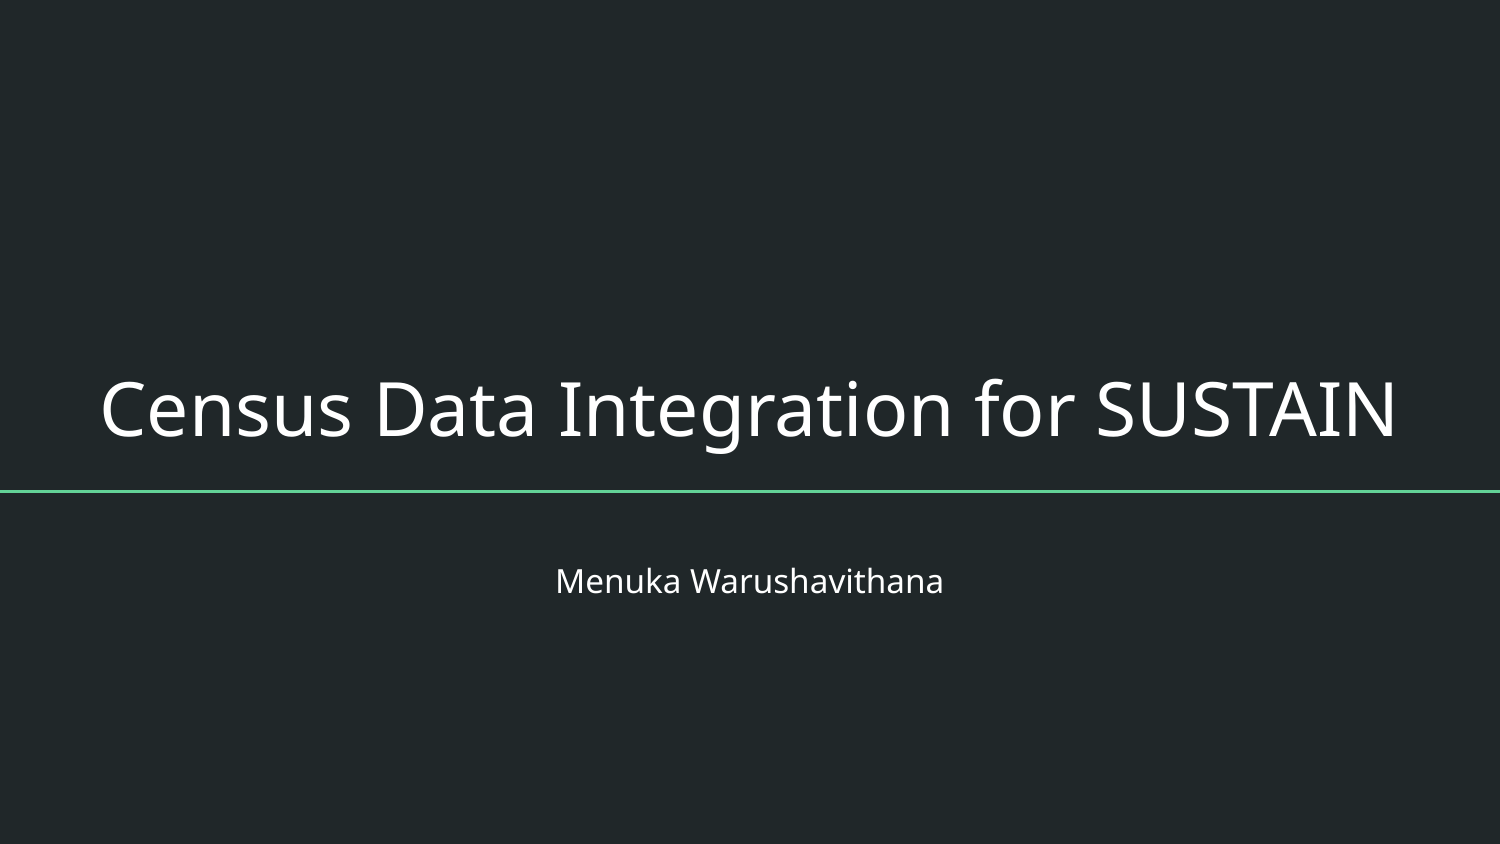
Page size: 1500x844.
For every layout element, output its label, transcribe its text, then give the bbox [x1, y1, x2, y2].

title Census Data Integration for SUSTAIN [83, 206, 1417, 467]
subtitle Menuka Warushavithana [51, 545, 1449, 676]
